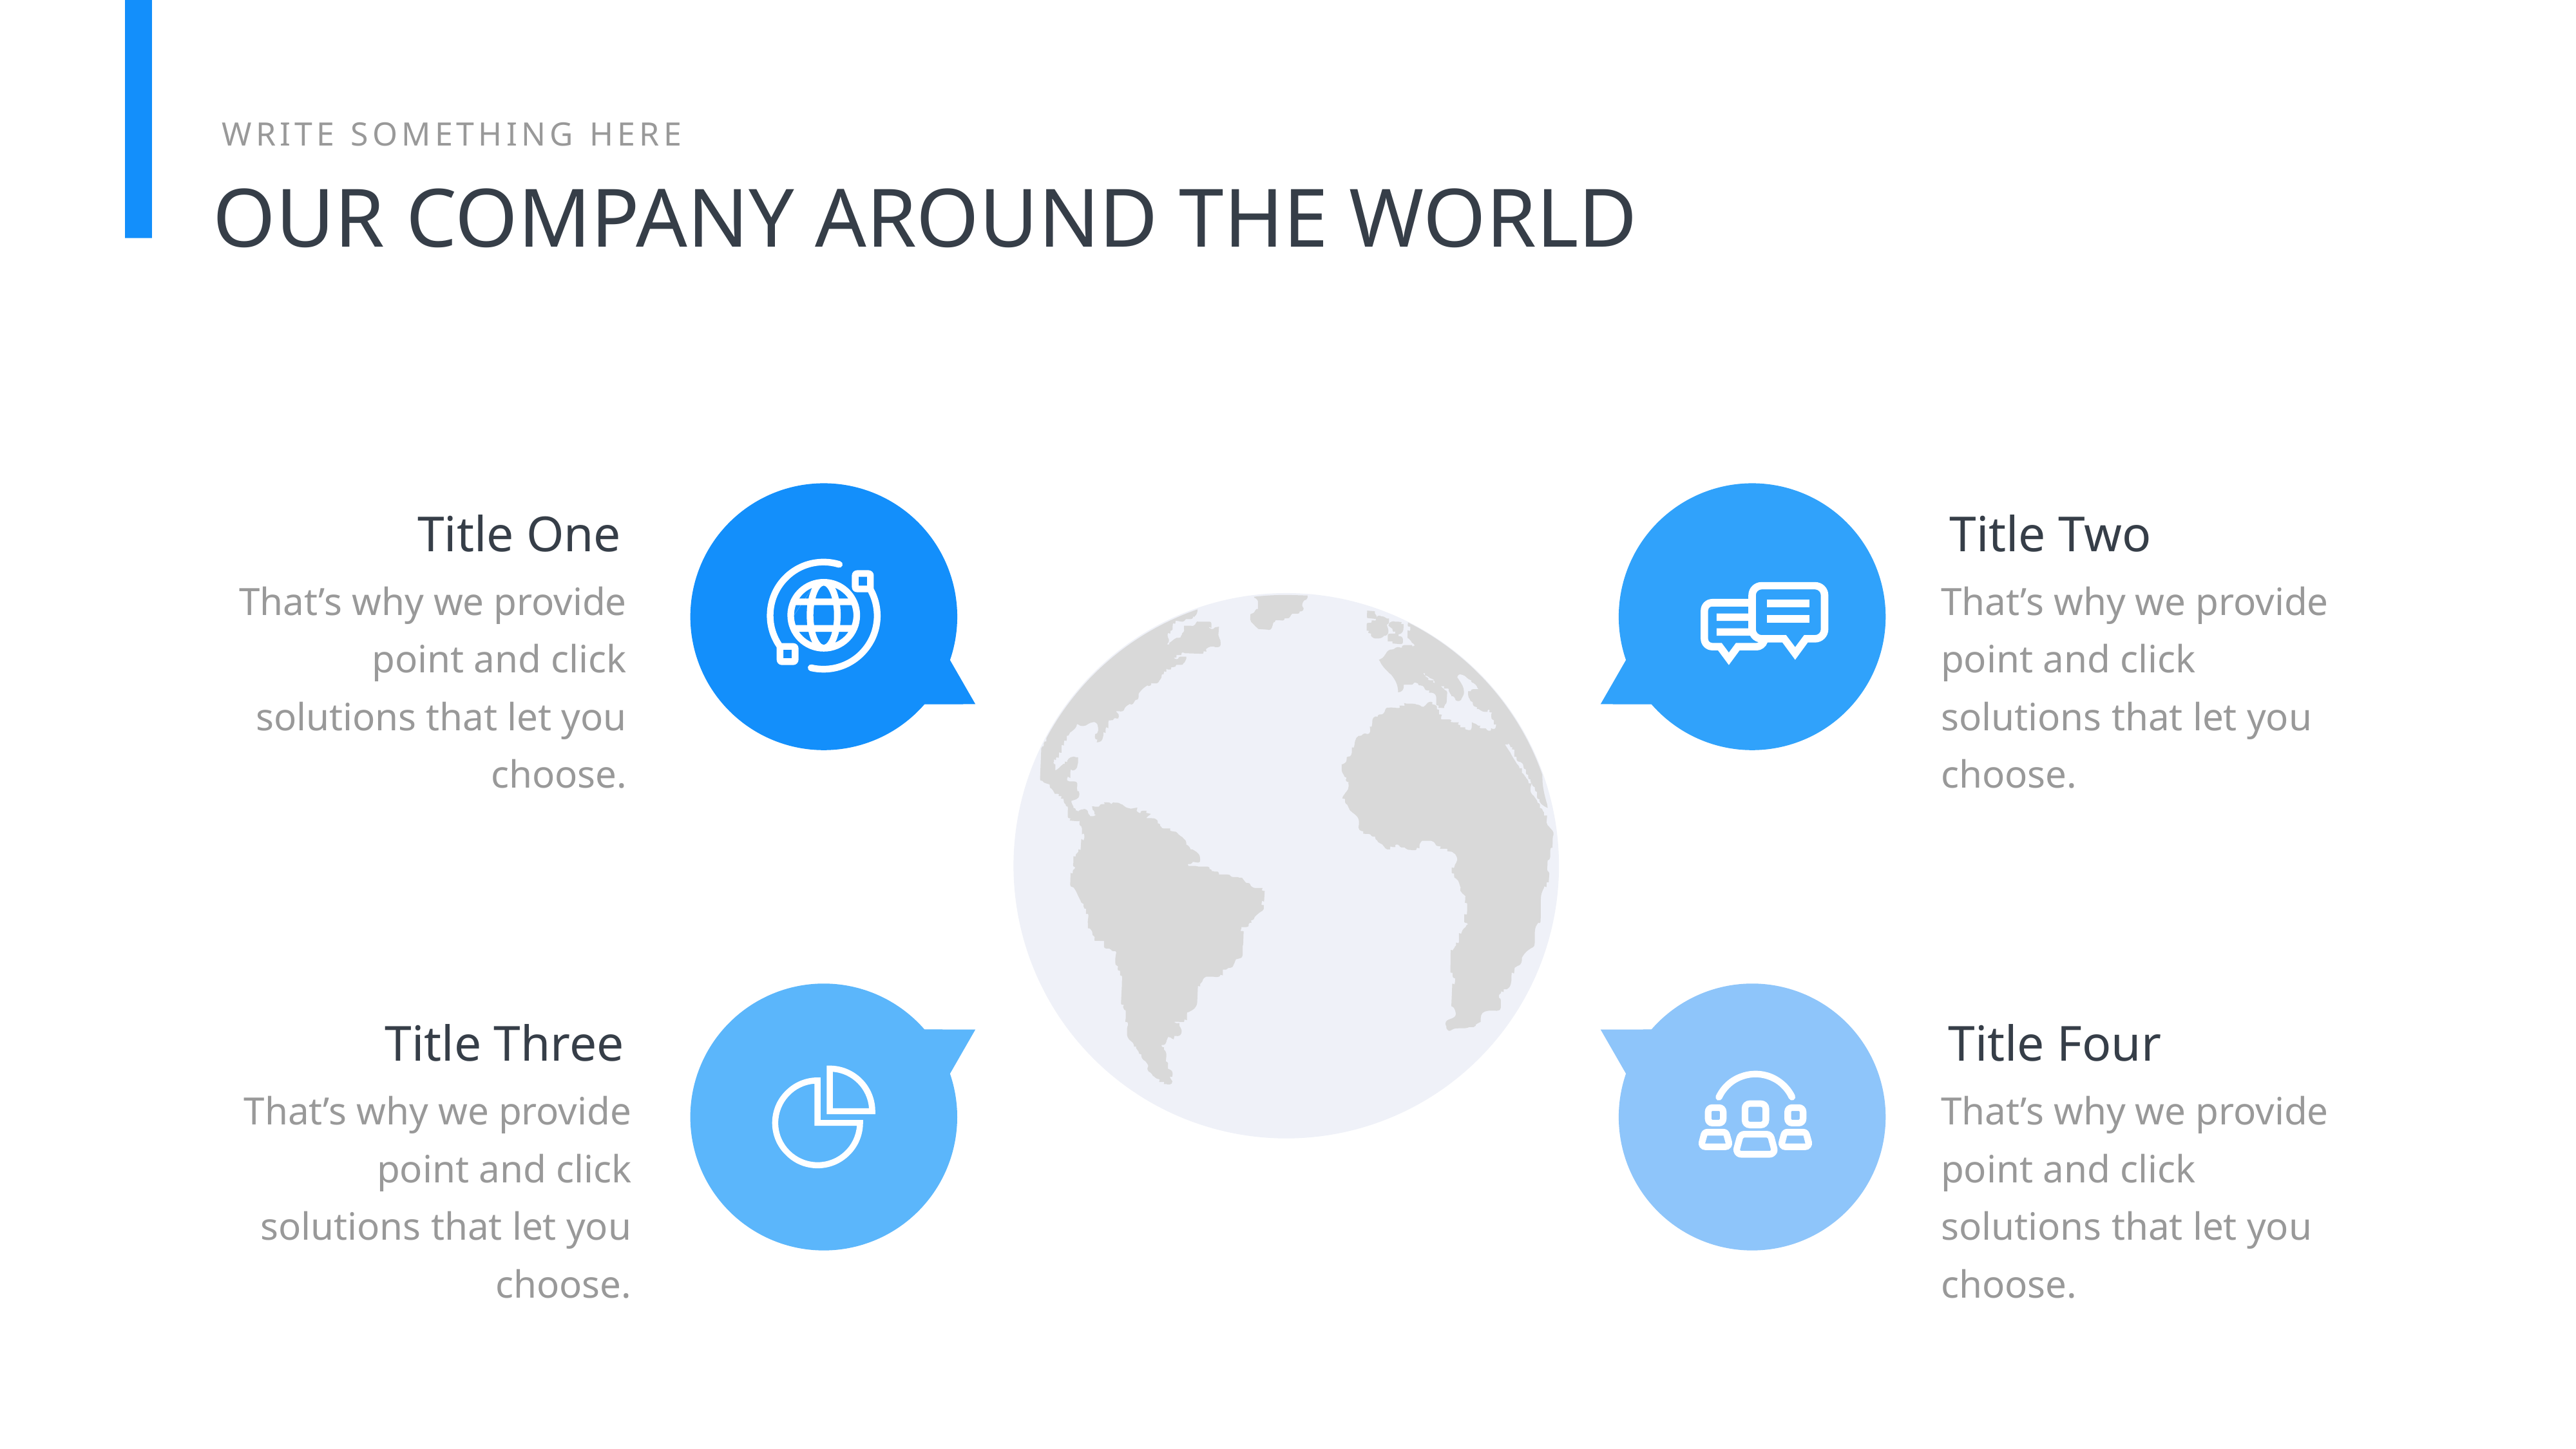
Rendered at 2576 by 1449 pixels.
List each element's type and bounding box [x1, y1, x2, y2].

text_box [708, 473, 975, 782]
text_box [767, 558, 881, 673]
text_box [1600, 952, 1868, 1261]
text_box [1931, 1008, 2369, 1249]
text_box [1013, 592, 1560, 1139]
text_box [1600, 473, 1868, 782]
text_box [772, 1065, 875, 1169]
text_box [1931, 498, 2369, 739]
text_box [1701, 582, 1829, 665]
text_box [203, 109, 1756, 269]
text_box [124, 0, 153, 239]
text_box [708, 952, 975, 1261]
text_box [199, 498, 636, 739]
text_box [204, 1008, 641, 1249]
text_box [1698, 1070, 1813, 1158]
